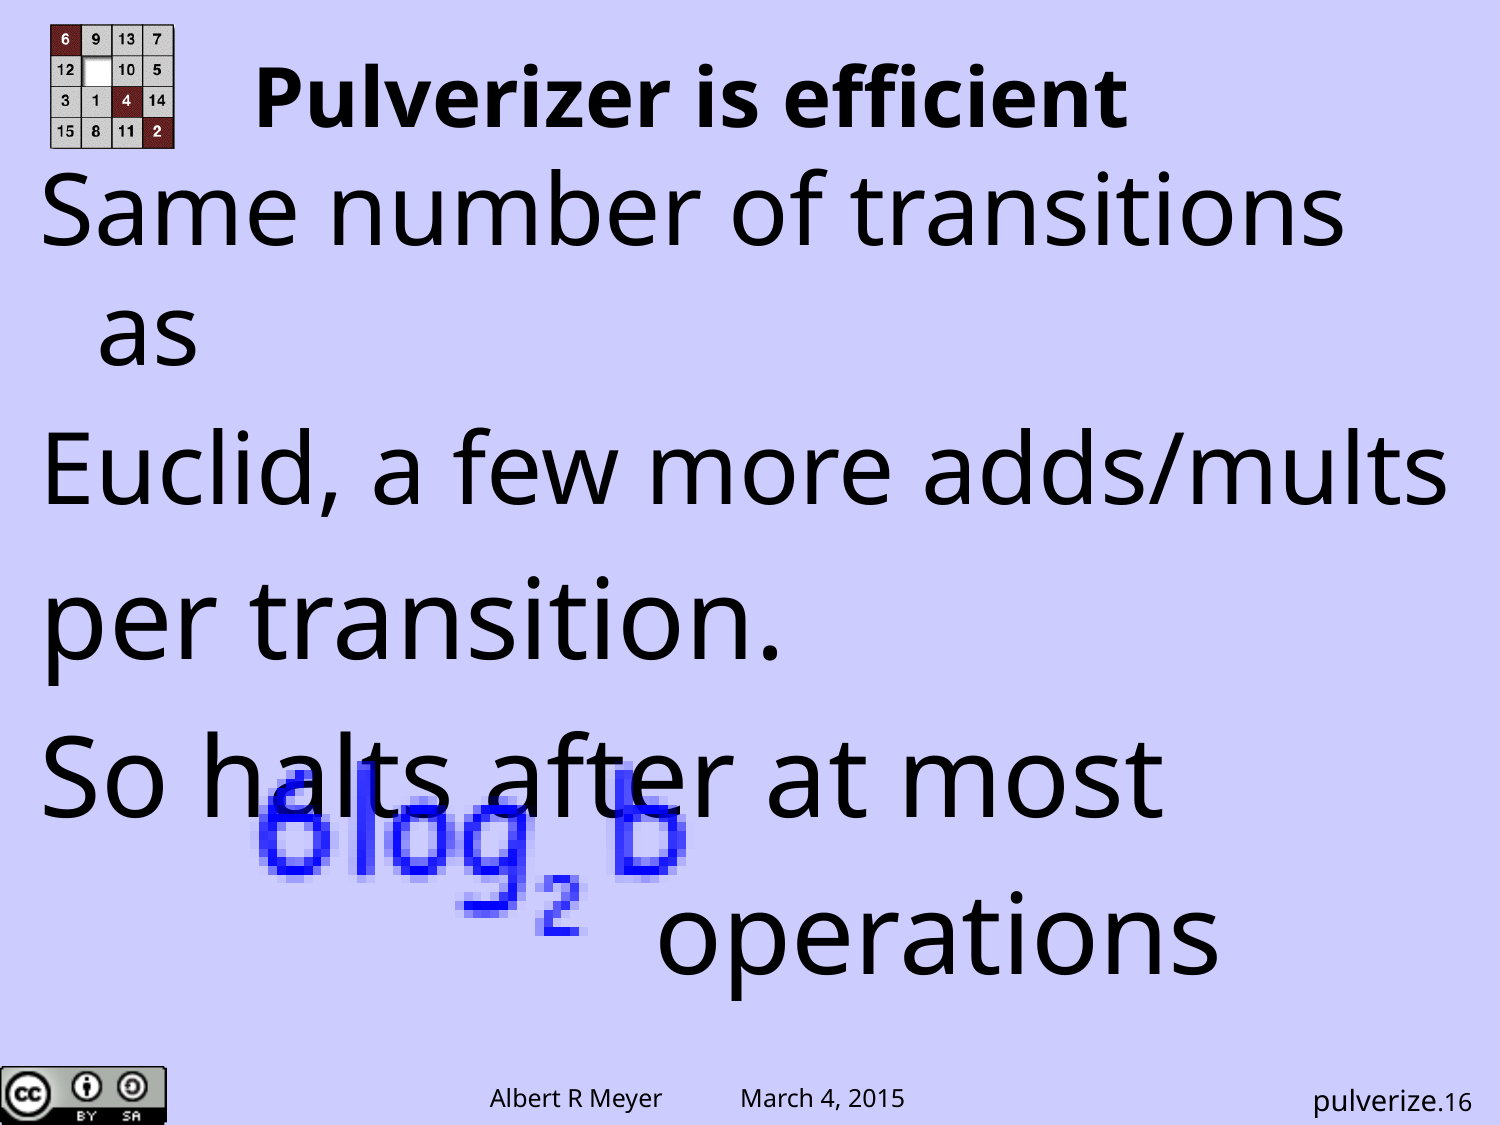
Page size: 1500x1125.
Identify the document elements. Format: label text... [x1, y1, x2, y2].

title Pulverizer is efficient [237, 0, 1476, 137]
picture [0, 1066, 167, 1125]
slide_number pulverize.16 [1274, 1074, 1488, 1125]
list Same number of transitions as Euclid, a few more adds/mults per transition. So halts after at most operations [24, 137, 1488, 1001]
picture [50, 24, 175, 137]
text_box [241, 701, 696, 963]
